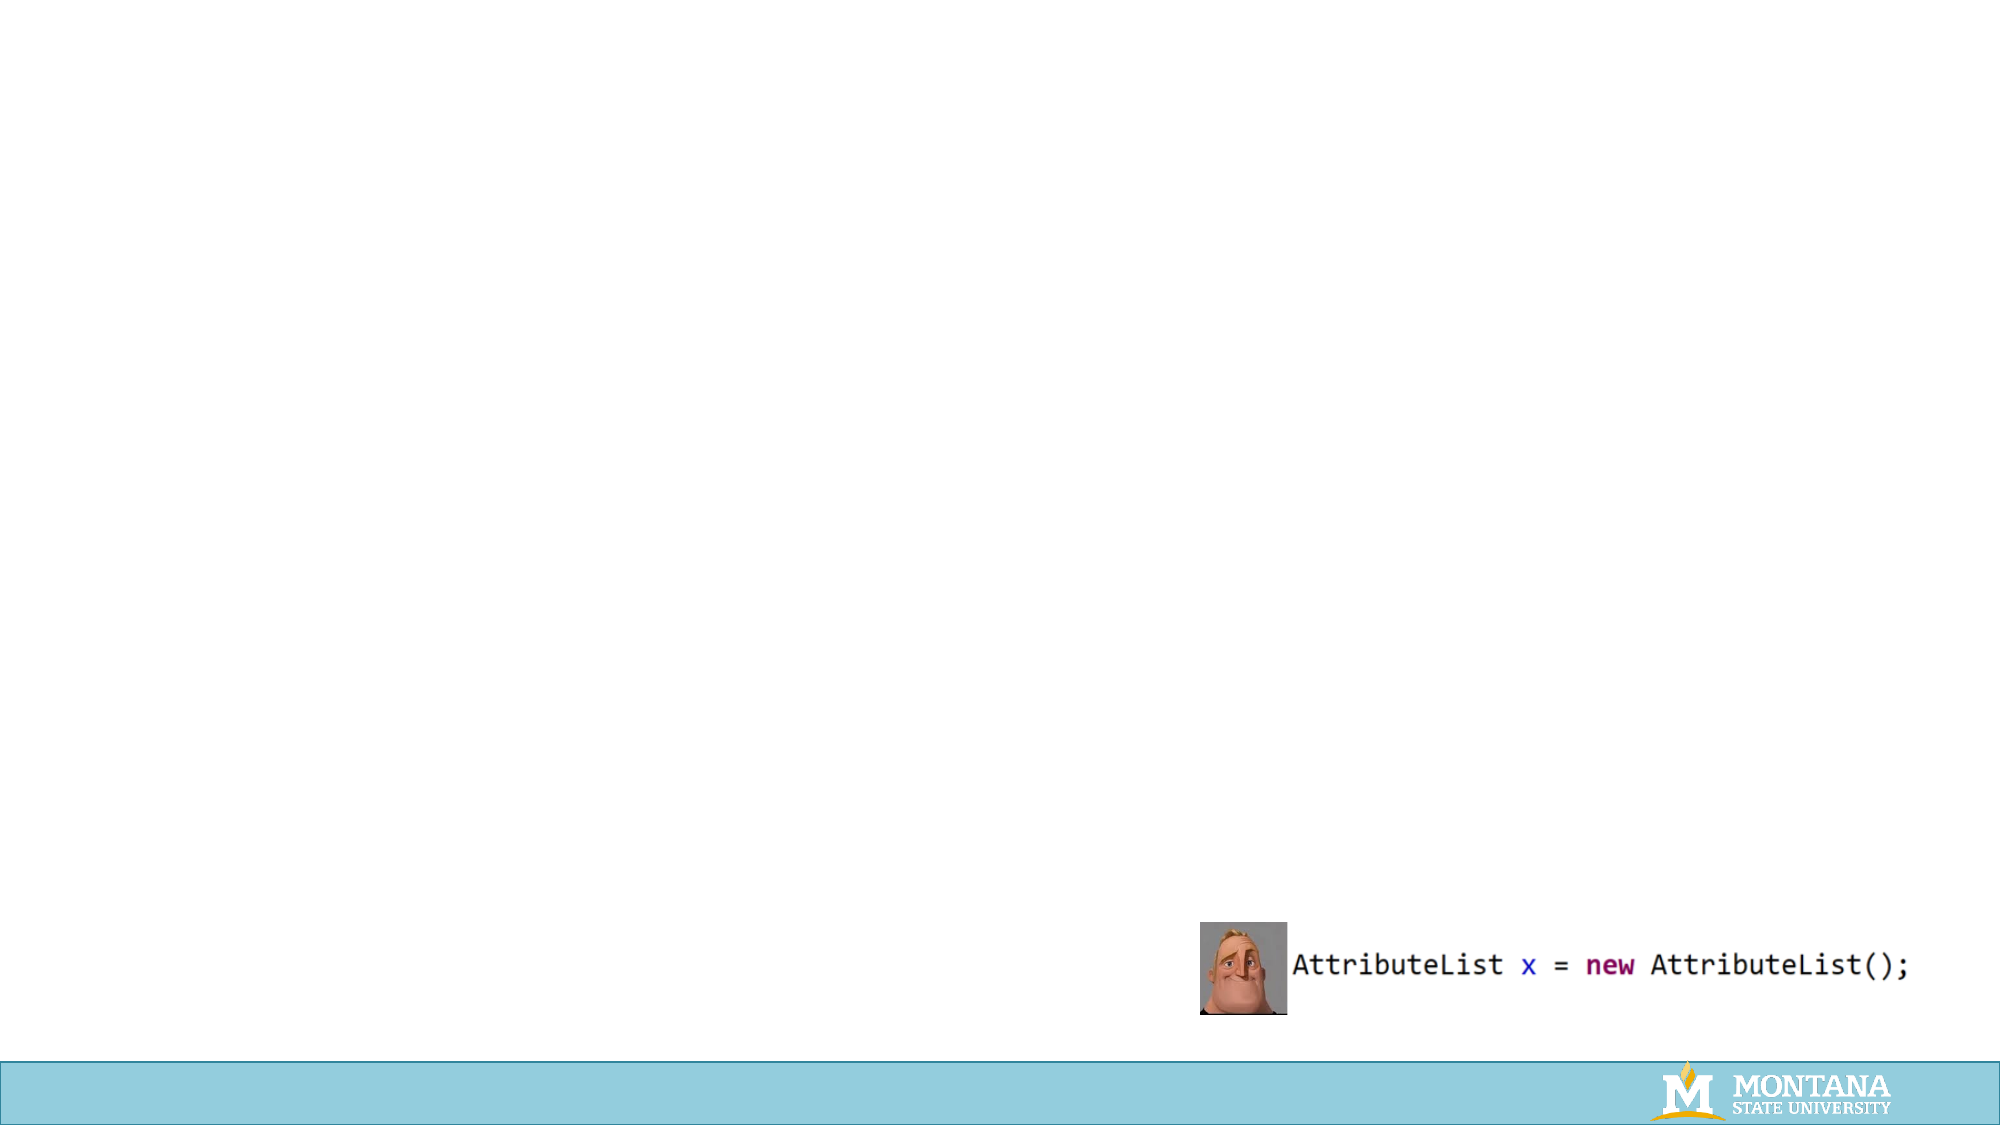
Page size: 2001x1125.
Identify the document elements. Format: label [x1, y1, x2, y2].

picture [1649, 1060, 1892, 1122]
picture [1199, 922, 1913, 1016]
text_box [0, 1060, 1647, 1125]
text_box [1892, 1060, 2000, 1125]
